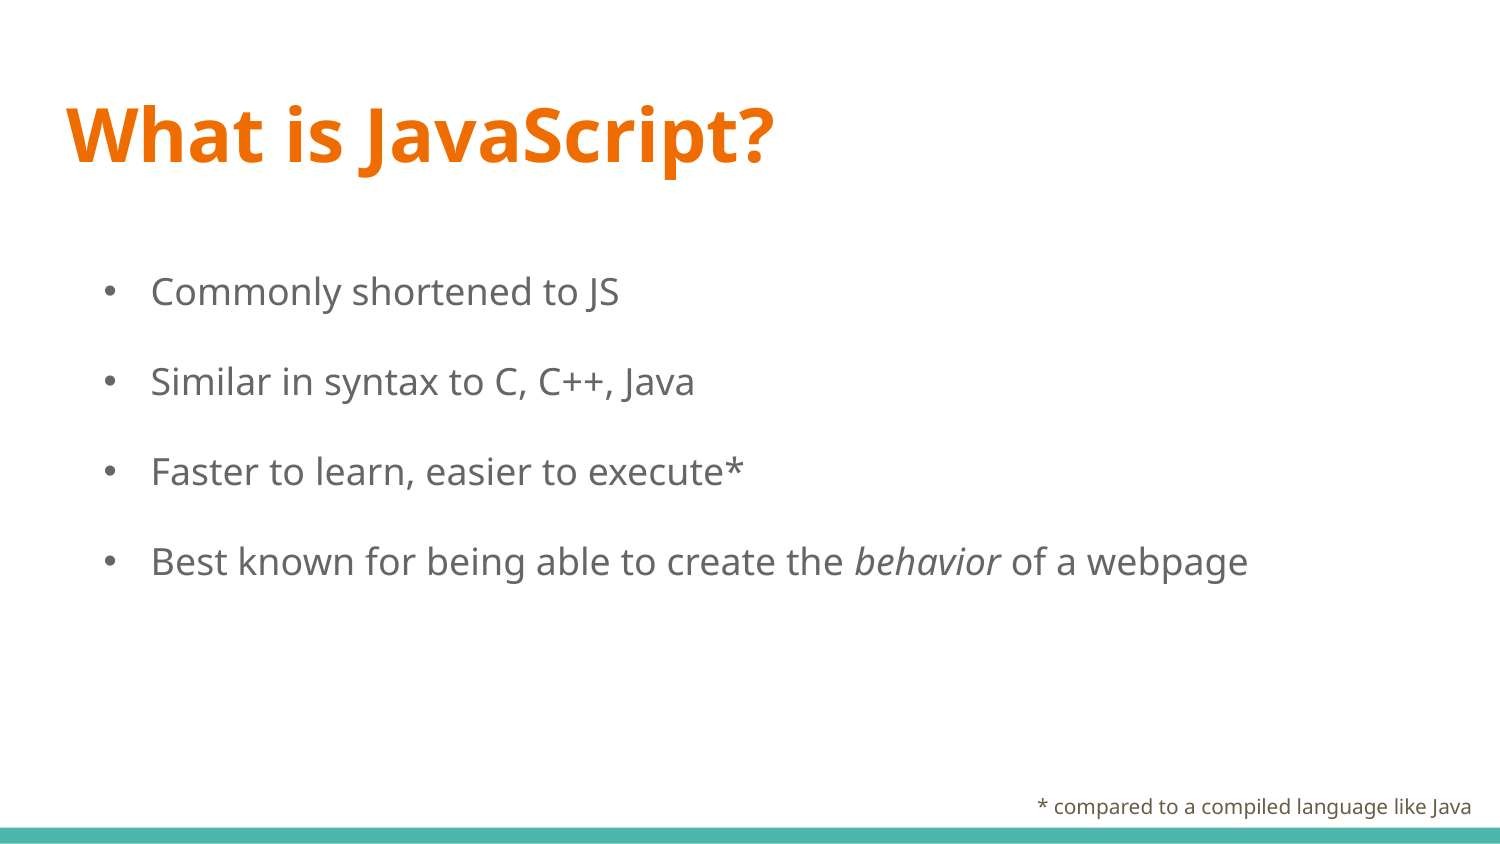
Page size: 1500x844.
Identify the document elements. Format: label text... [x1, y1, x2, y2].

title What is JavaScript? [51, 72, 1449, 189]
list Commonly shortened to JS Similar in syntax to C, C++, Java Faster to learn, easier to execute* Best known for being able to create the behavior of a webpage [51, 207, 1449, 750]
text_box * compared to a compiled language like Java [1022, 778, 1500, 817]
